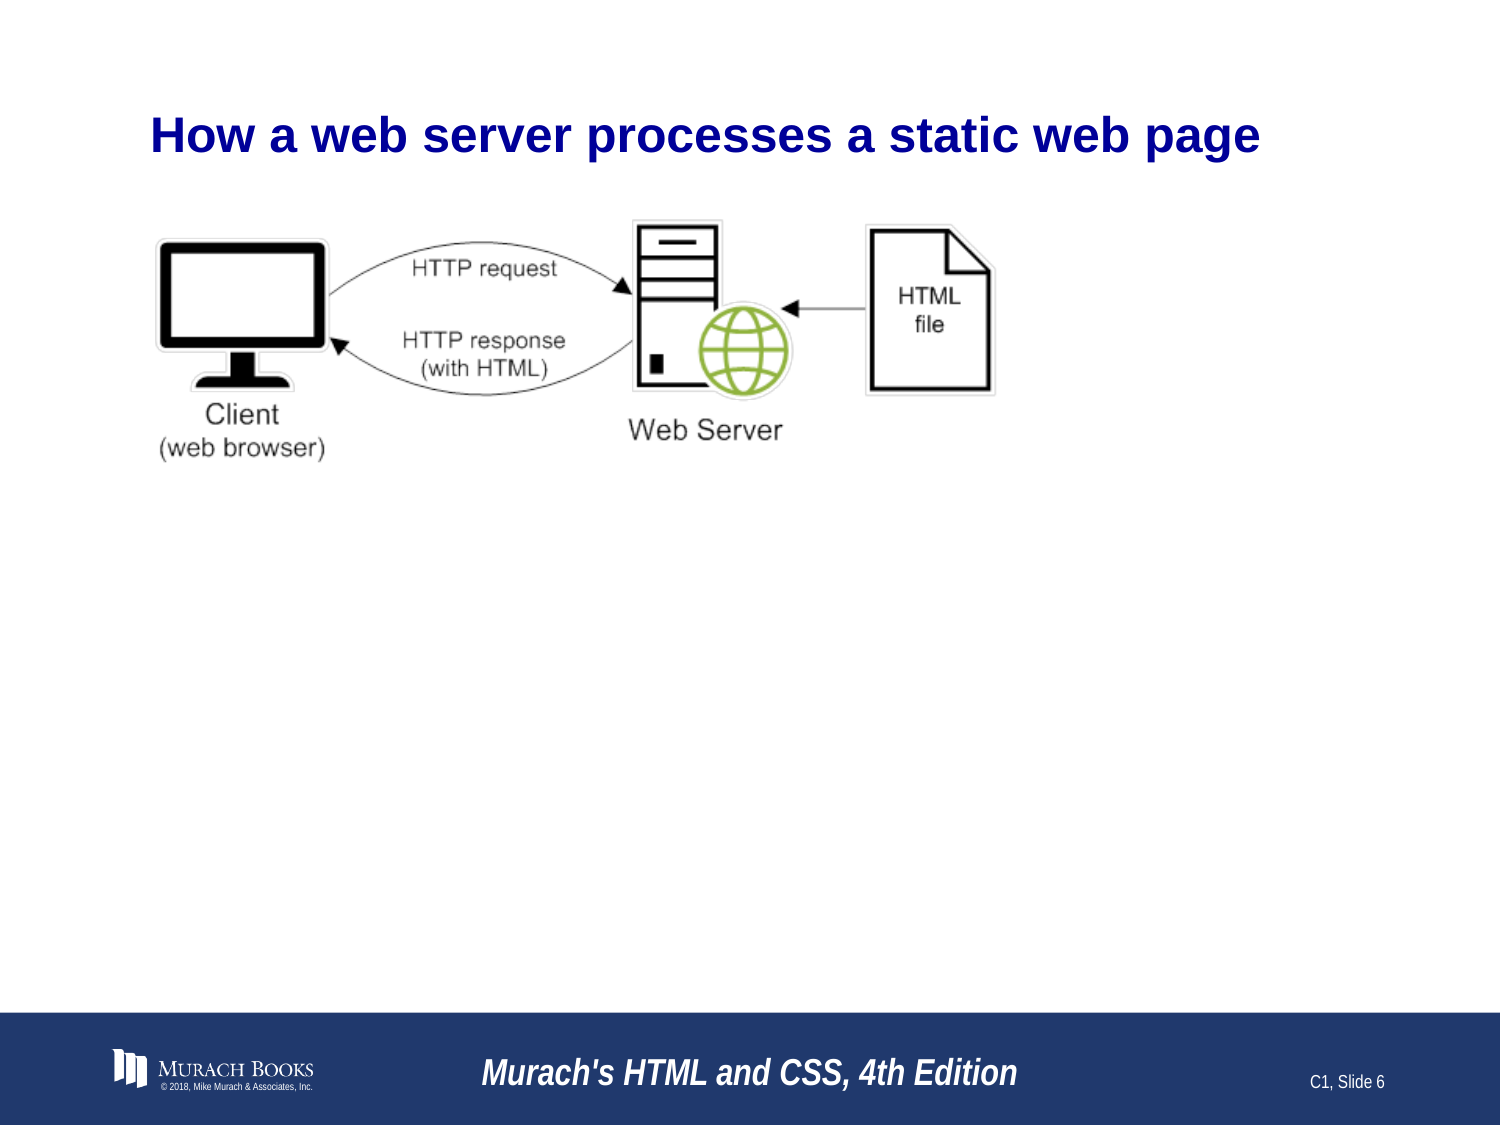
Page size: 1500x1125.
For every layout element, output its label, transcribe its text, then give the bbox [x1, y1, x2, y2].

slide_number C1, Slide 6 [1087, 1025, 1400, 1100]
title How a web server processes a static web page [150, 102, 1350, 164]
slide_number Murach's HTML and CSS, 4th Edition [463, 1025, 1050, 1100]
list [126, 215, 1051, 473]
footer © 2018, Mike Murach & Associates, Inc. [12, 1025, 463, 1100]
